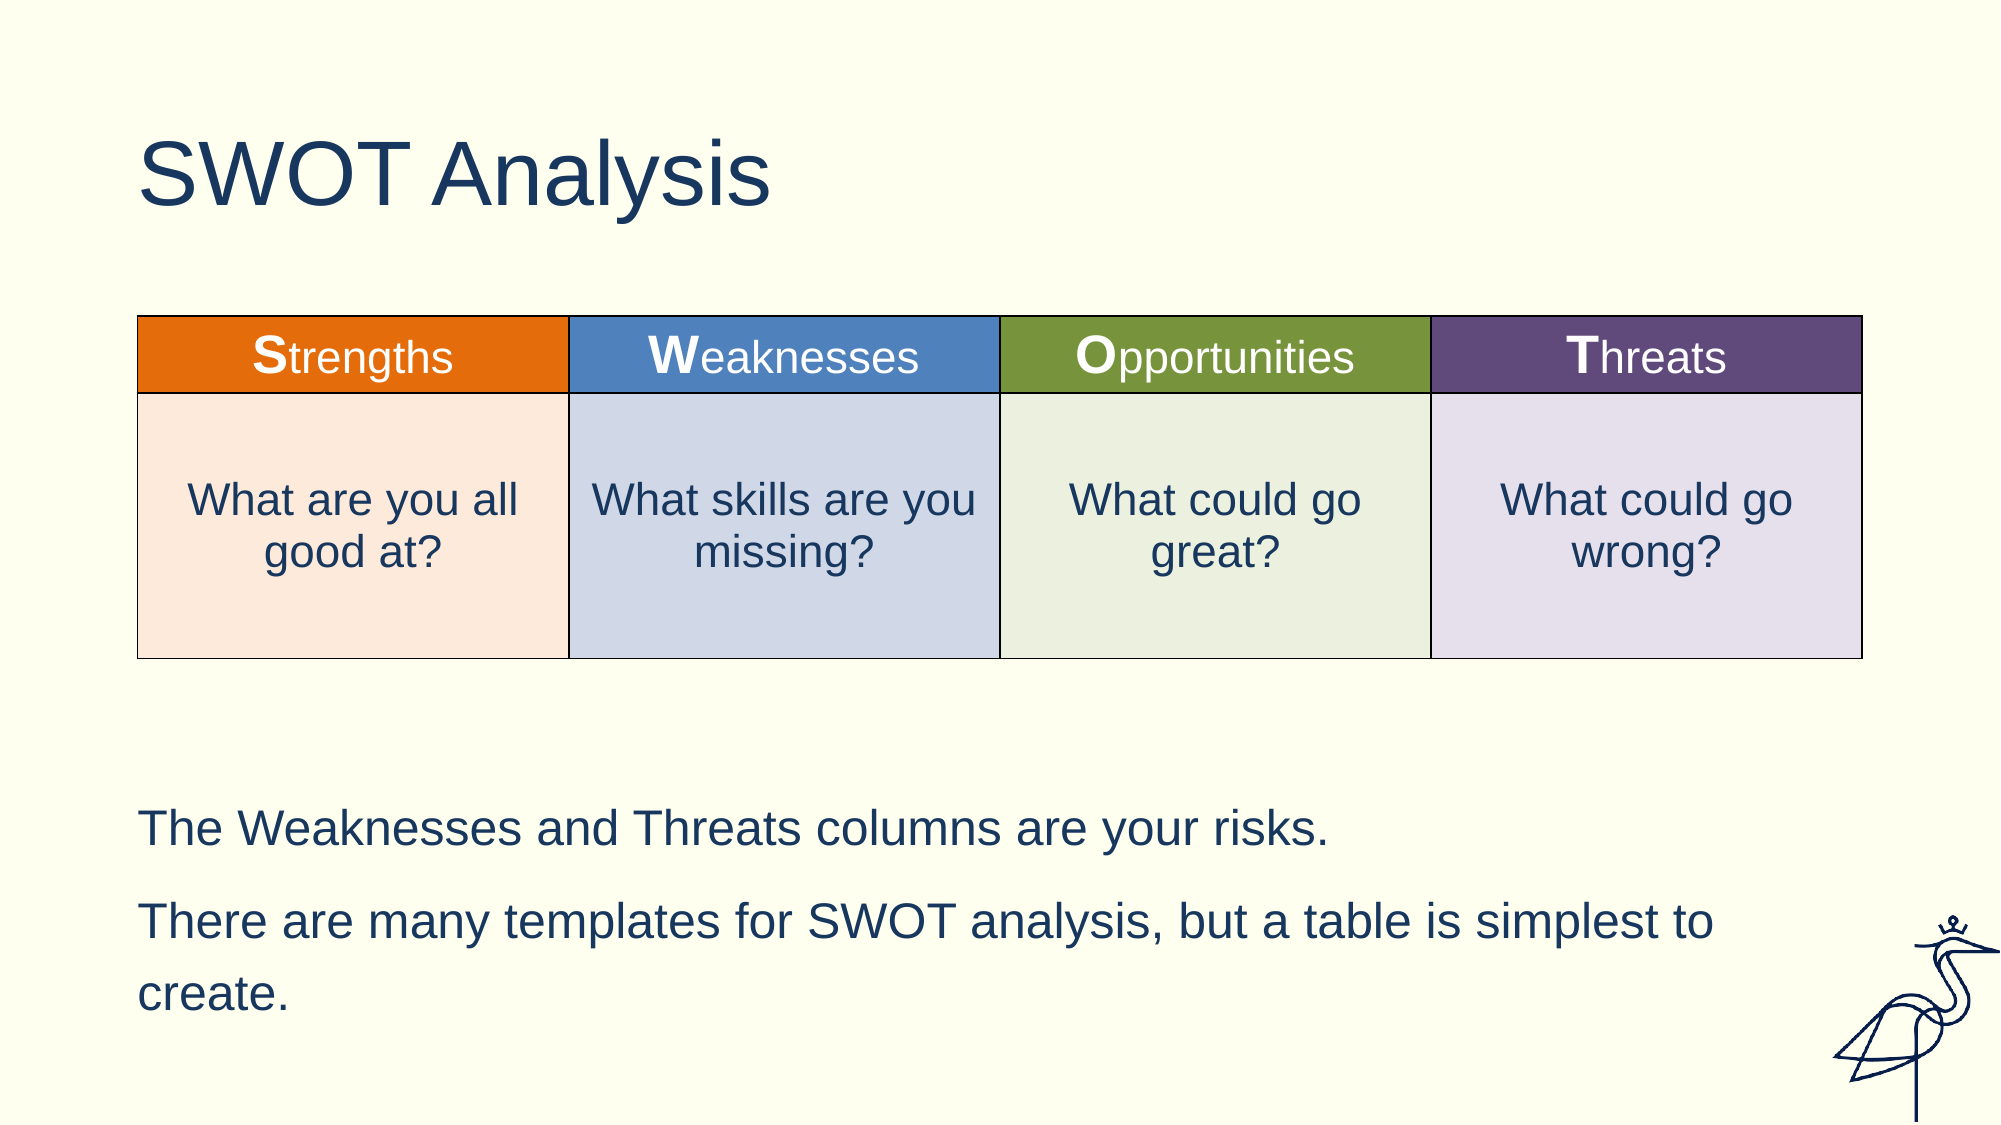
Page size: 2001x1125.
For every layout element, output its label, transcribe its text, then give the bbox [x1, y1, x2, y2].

table_header Strengths [138, 317, 568, 392]
table_header Threats [1432, 317, 1861, 392]
text_box The Weaknesses and Threats columns are your risks. There are many templates for SWOT analysis, but a table is simplest to create. [137, 783, 1881, 1002]
title SWOT Analysis [137, 59, 1863, 278]
table_header Weaknesses [570, 317, 999, 392]
table_header Opportunities [1001, 317, 1430, 392]
table_cell What could go wrong? [1432, 394, 1861, 658]
table_cell What are you all good at? [138, 394, 568, 658]
table_cell What skills are you missing? [570, 394, 999, 658]
picture [1832, 915, 2000, 1122]
table_cell What could go great? [1001, 394, 1430, 658]
